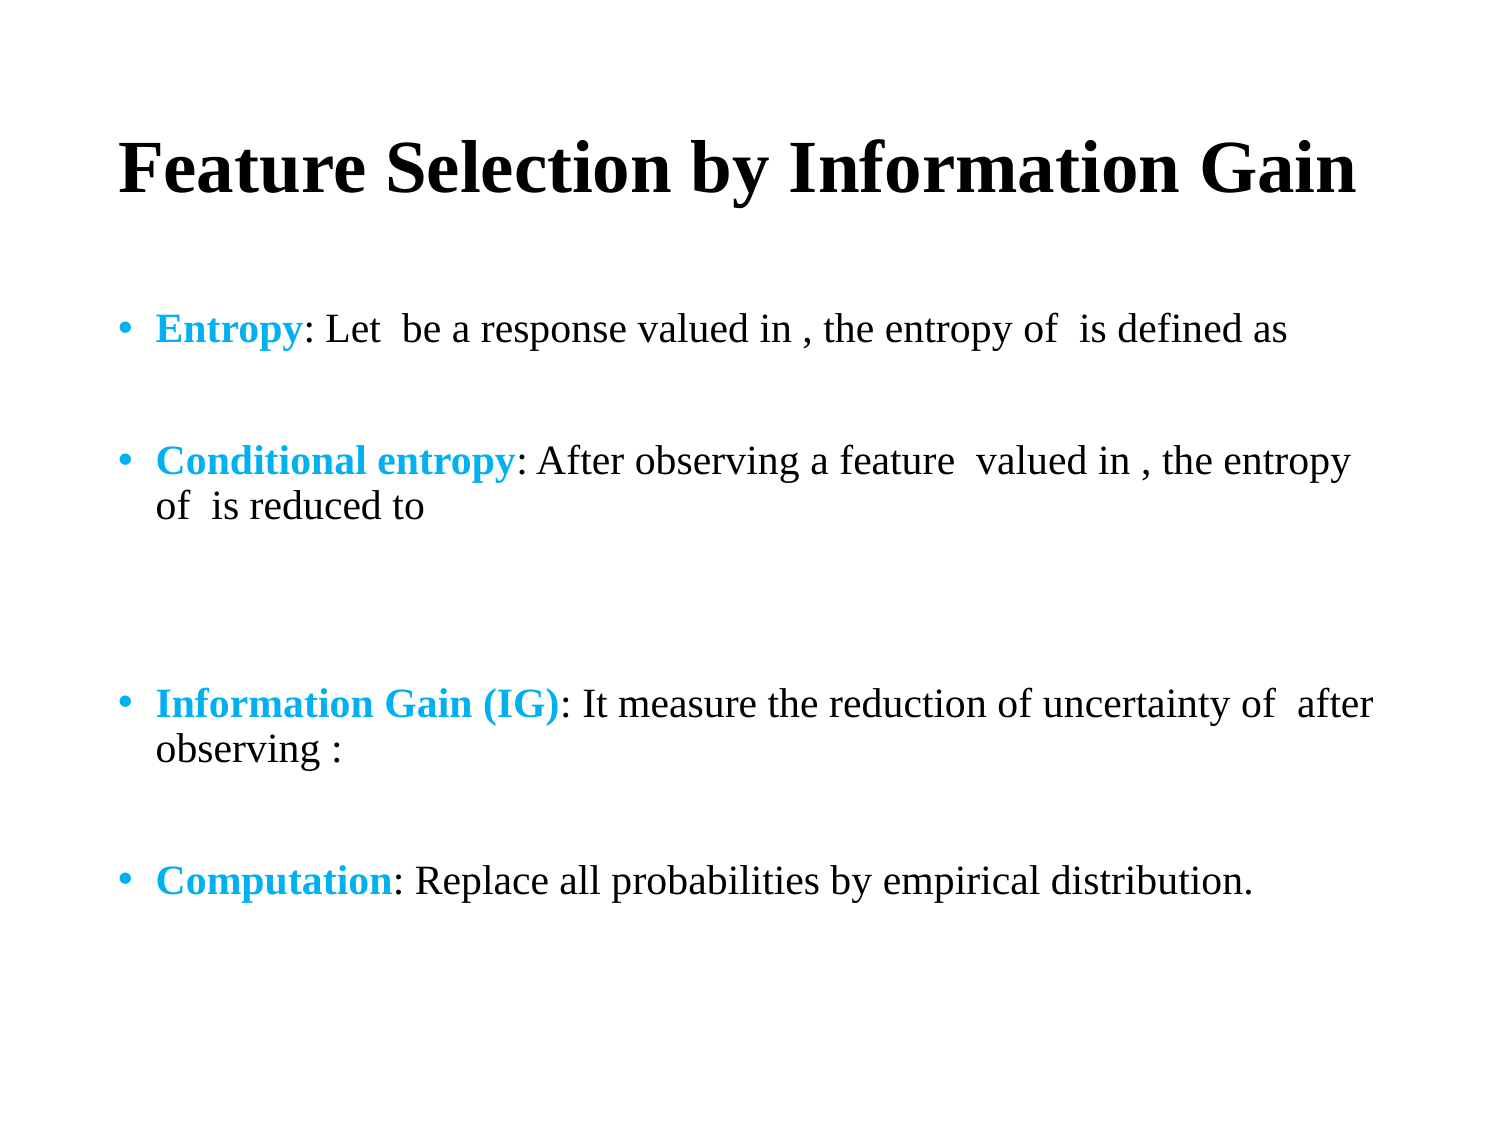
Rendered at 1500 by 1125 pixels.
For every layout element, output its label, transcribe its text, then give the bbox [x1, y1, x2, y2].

title Feature Selection by Information Gain [103, 59, 1397, 278]
